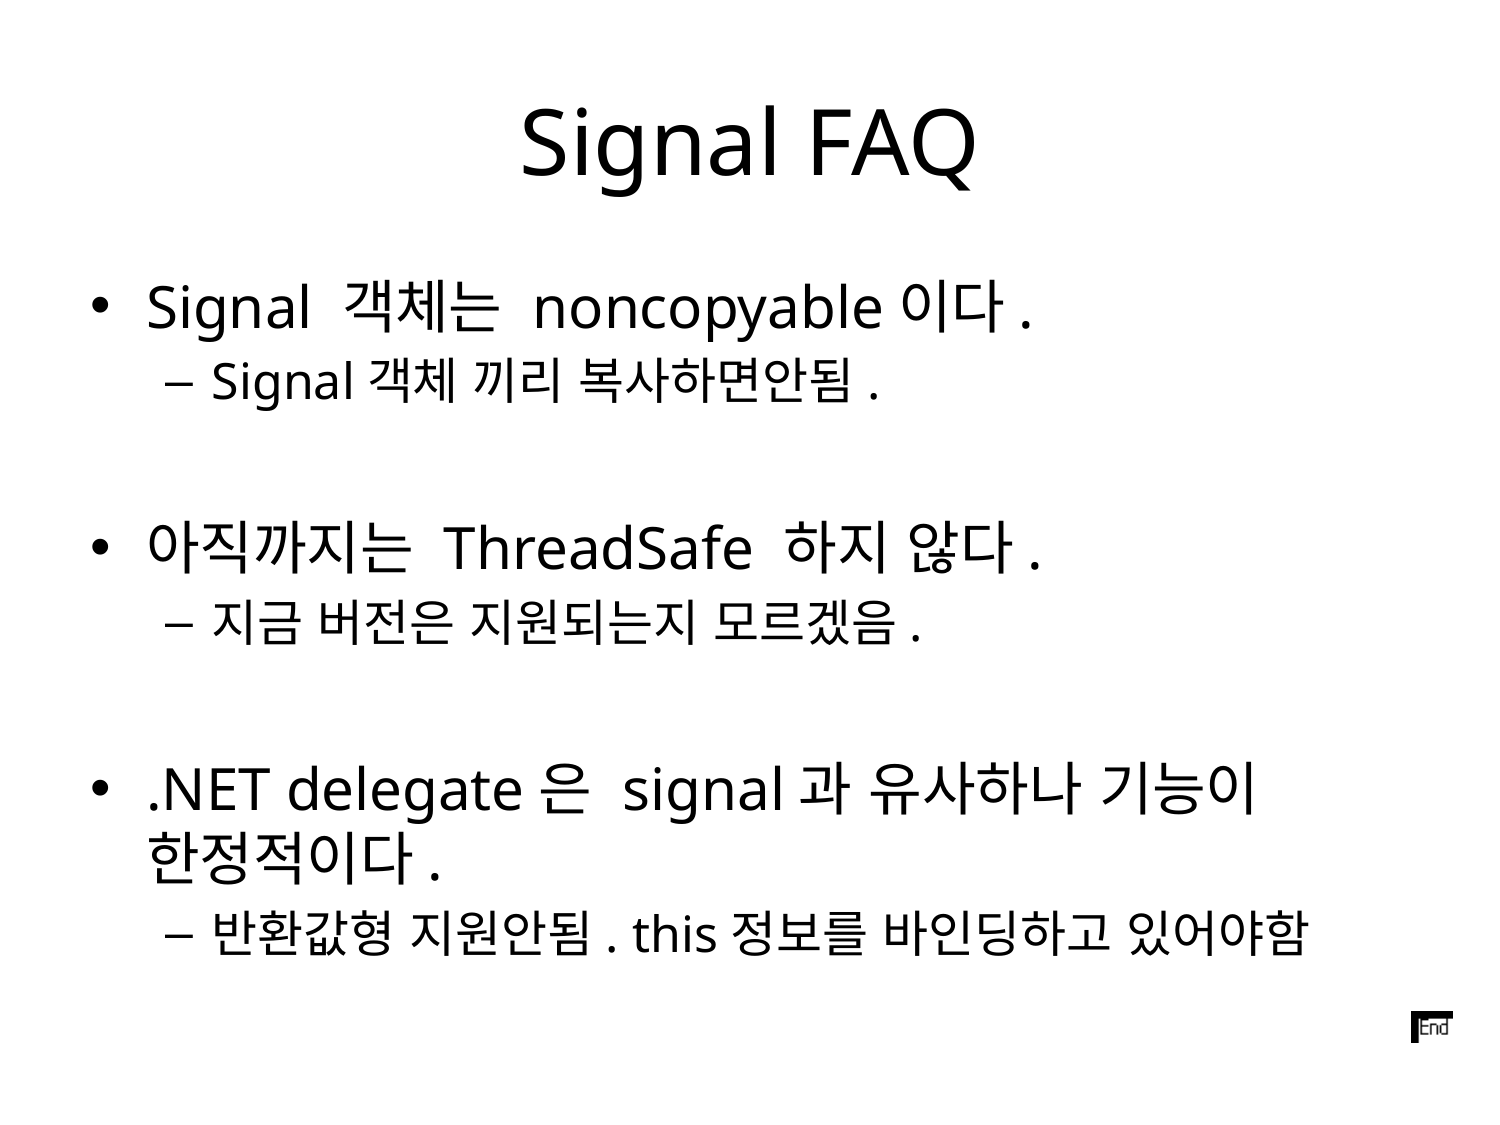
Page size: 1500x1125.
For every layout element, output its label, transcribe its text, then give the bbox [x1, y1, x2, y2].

picture [1411, 1011, 1453, 1043]
title Signal FAQ [75, 45, 1425, 233]
list Signal 객체는 noncopyable이다. Signal객체 끼리 복사하면안됨. 아직까지는 ThreadSafe 하지 않다. 지금 버전은 지원되는지 모르겠음. .NET delegate은 signal과 유사하나 기능이 한정적이다. 반환값형 지원안됨. this정보를 바인딩하고 있어야함 [75, 262, 1425, 1005]
